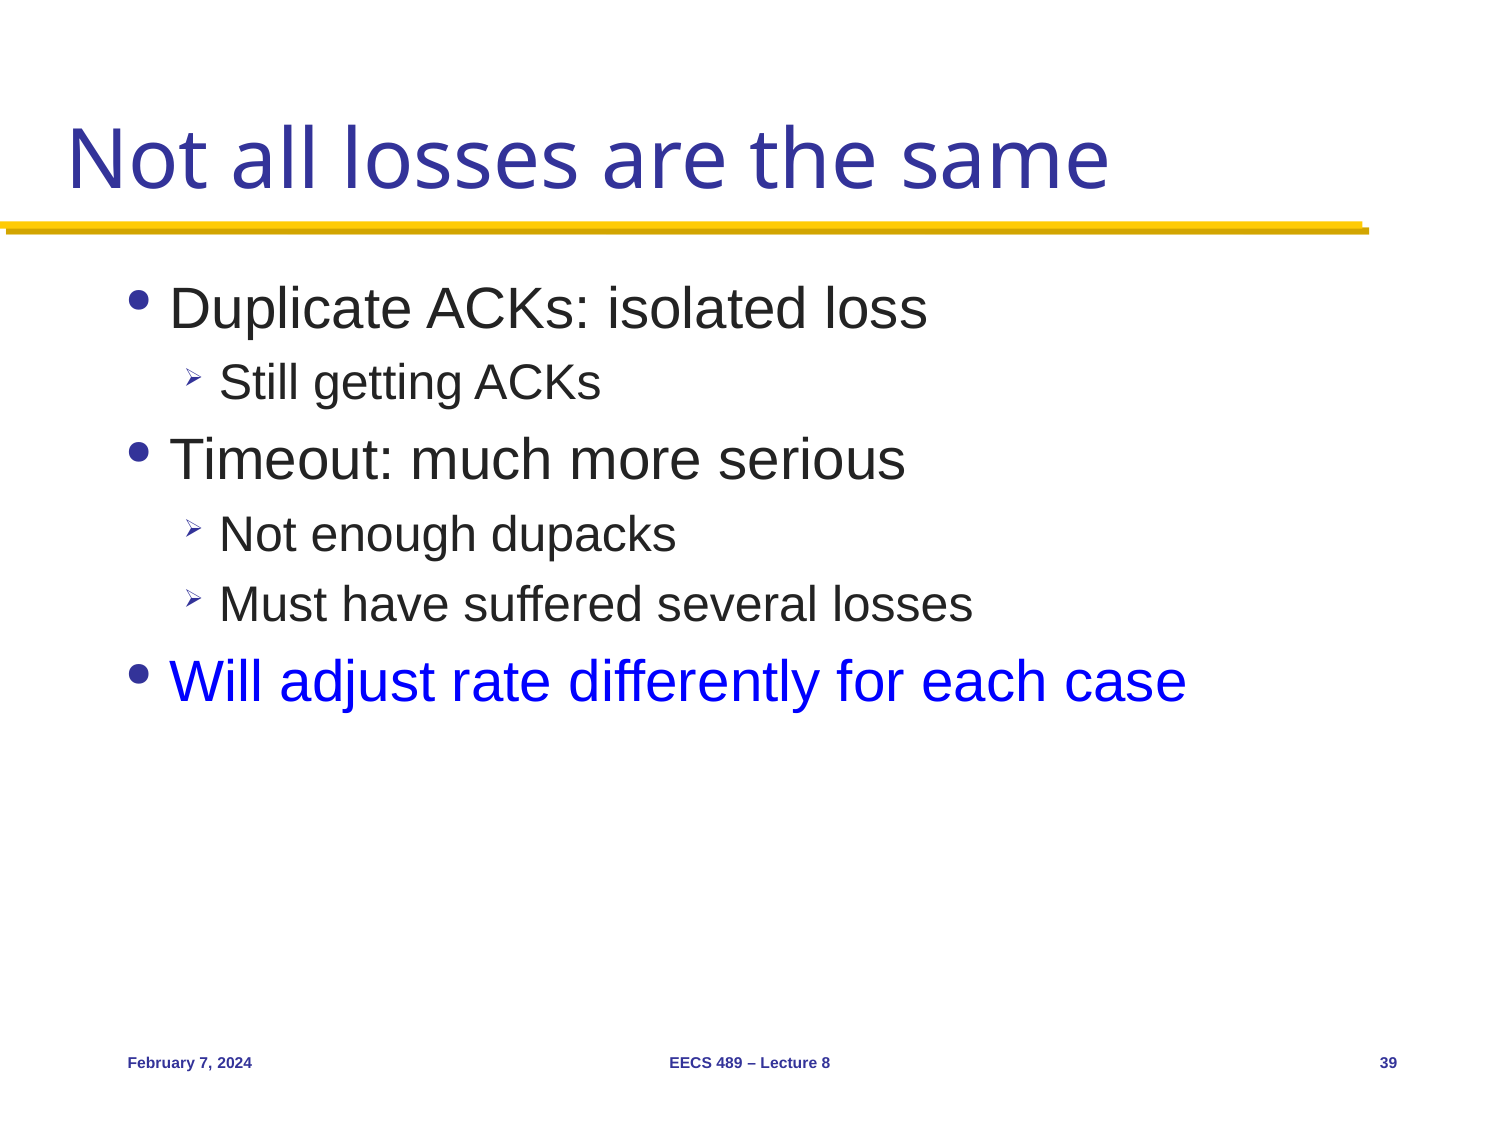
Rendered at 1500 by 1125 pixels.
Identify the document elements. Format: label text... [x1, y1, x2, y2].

list Duplicate ACKs: isolated loss Still getting ACKs Timeout: much more serious Not enough dupacks Must have suffered several losses Will adjust rate differently for each case [112, 262, 1413, 988]
slide_number 39 [1312, 1024, 1413, 1101]
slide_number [112, 1024, 426, 1101]
footer EECS 489 – Lecture 8 [512, 1024, 988, 1101]
title Not all losses are the same [49, 24, 1451, 213]
